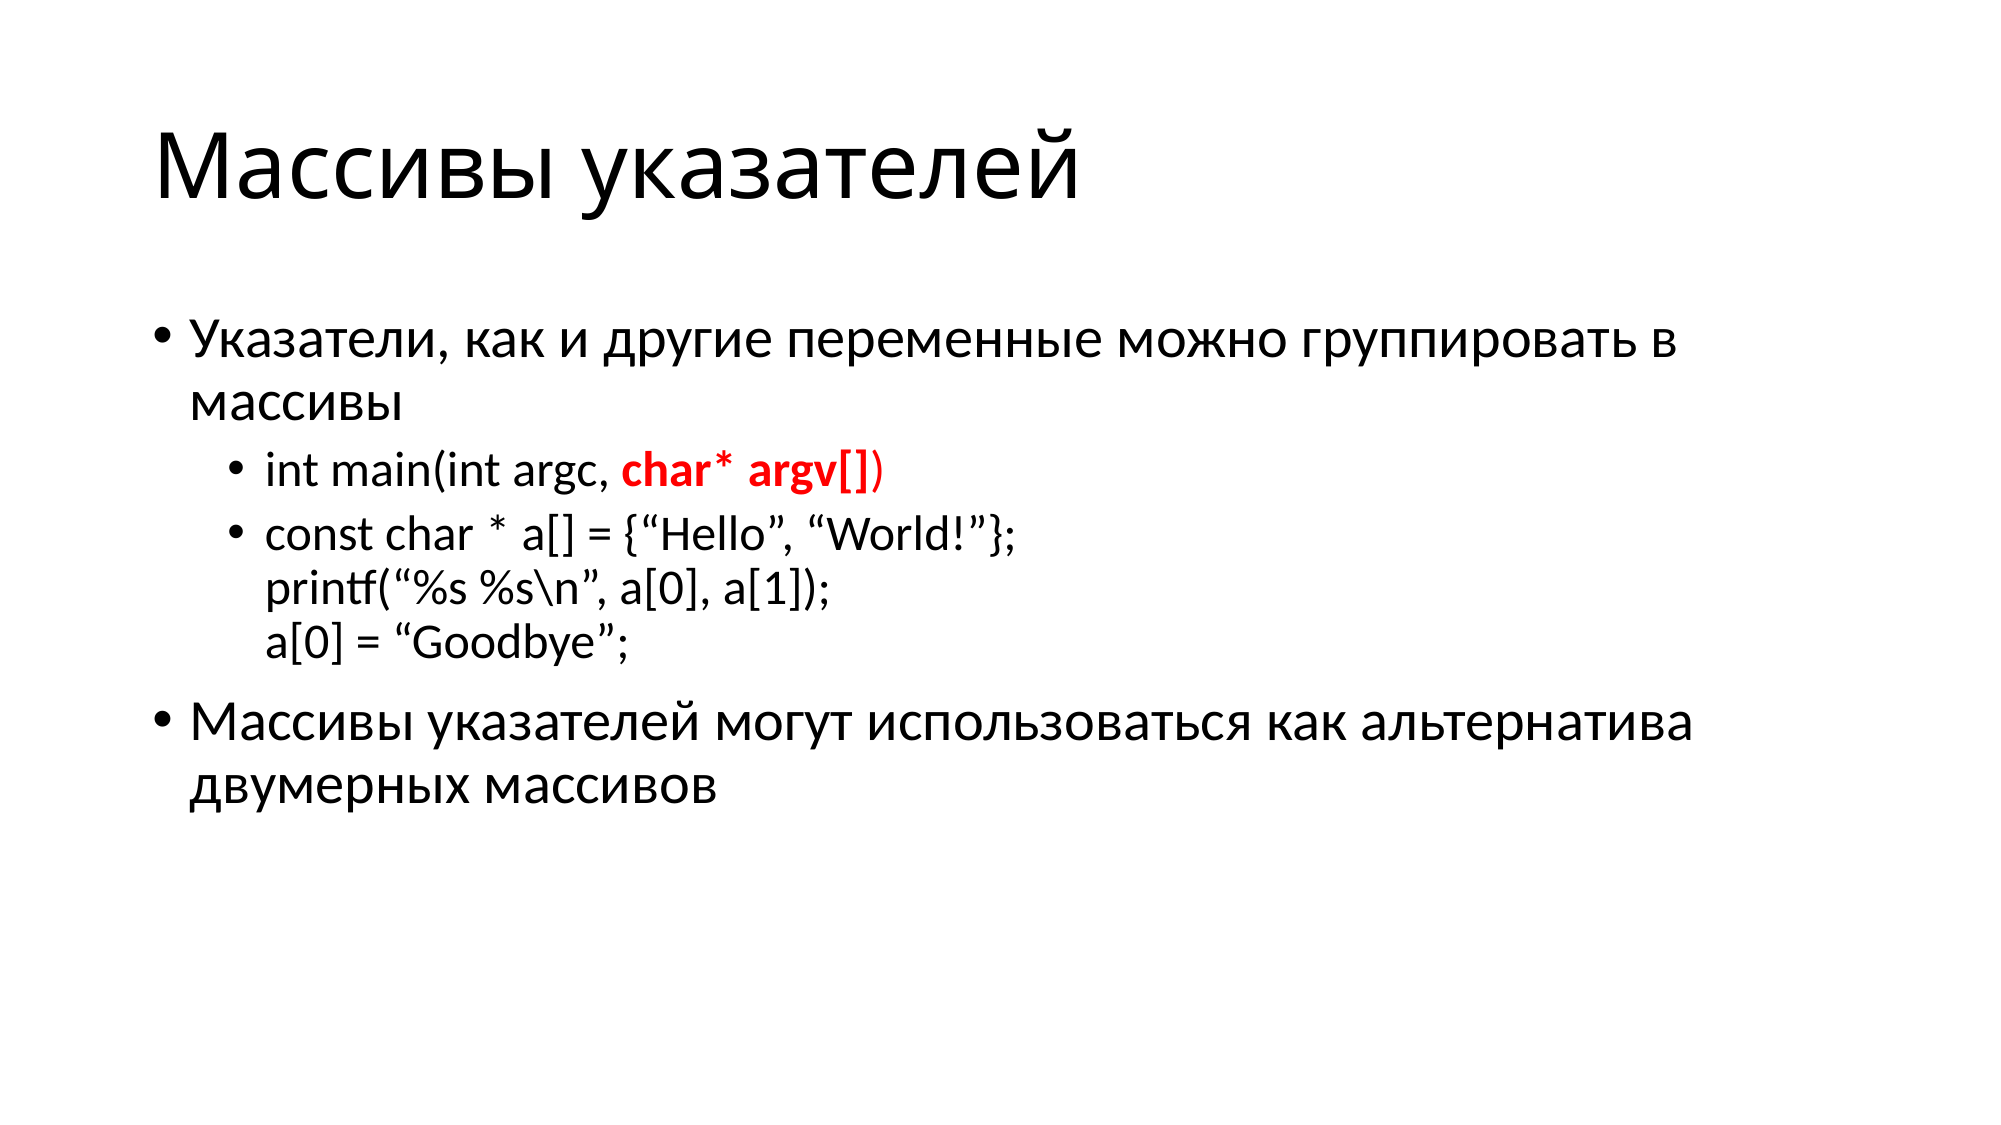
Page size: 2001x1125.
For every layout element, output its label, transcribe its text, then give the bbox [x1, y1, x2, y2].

list Указатели, как и другие переменные можно группировать в массивы int main(int argc, char* argv[]) const char * a[] = {“Hello”, “World!”}; printf(“%s %s\n”, a[0], a[1]); a[0] = “Goodbye”; Массивы указателей могут использоваться как альтернатива двумерных массивов [137, 299, 1863, 1014]
title Массивы указателей [137, 59, 1863, 278]
